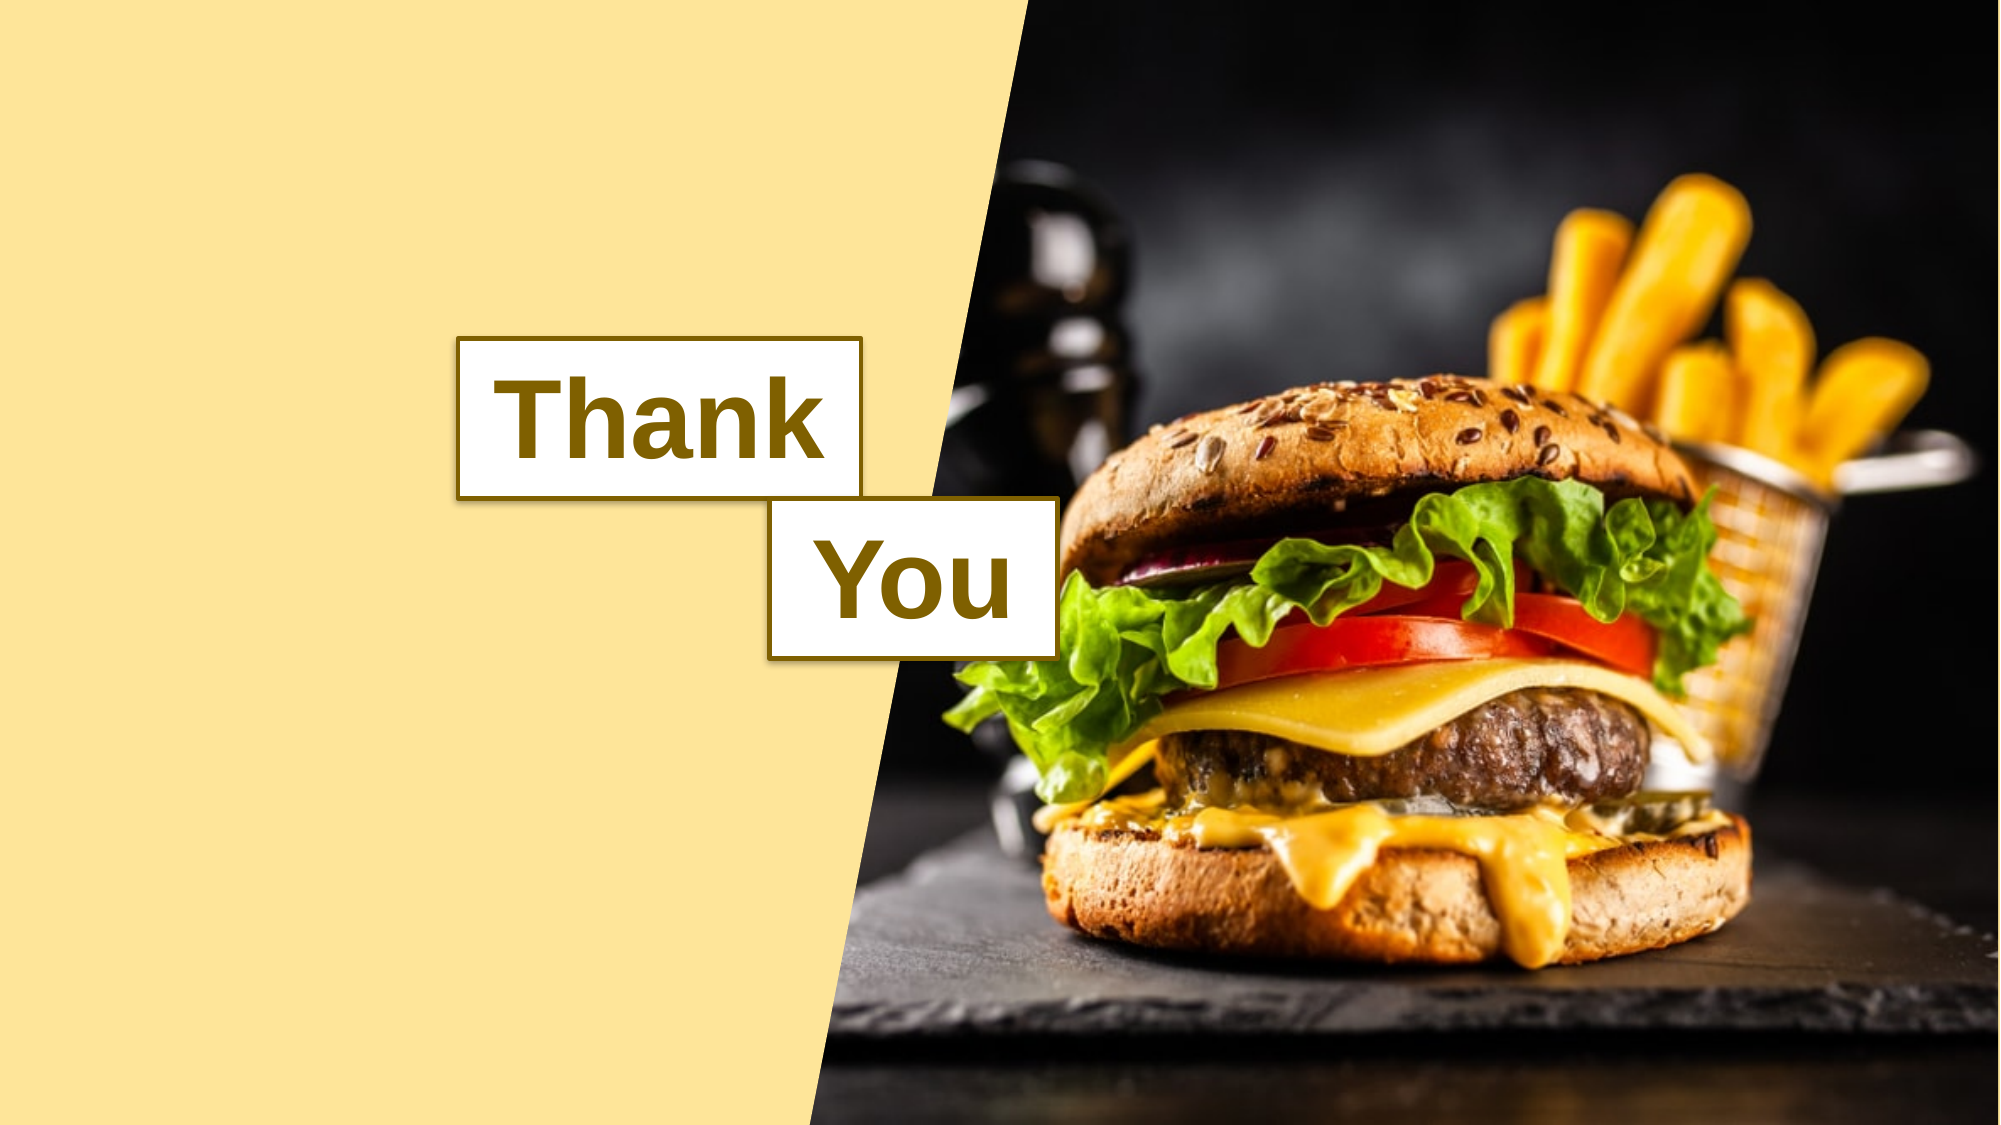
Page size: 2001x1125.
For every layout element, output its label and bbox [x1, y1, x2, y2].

text_box [153, 0, 1999, 1125]
